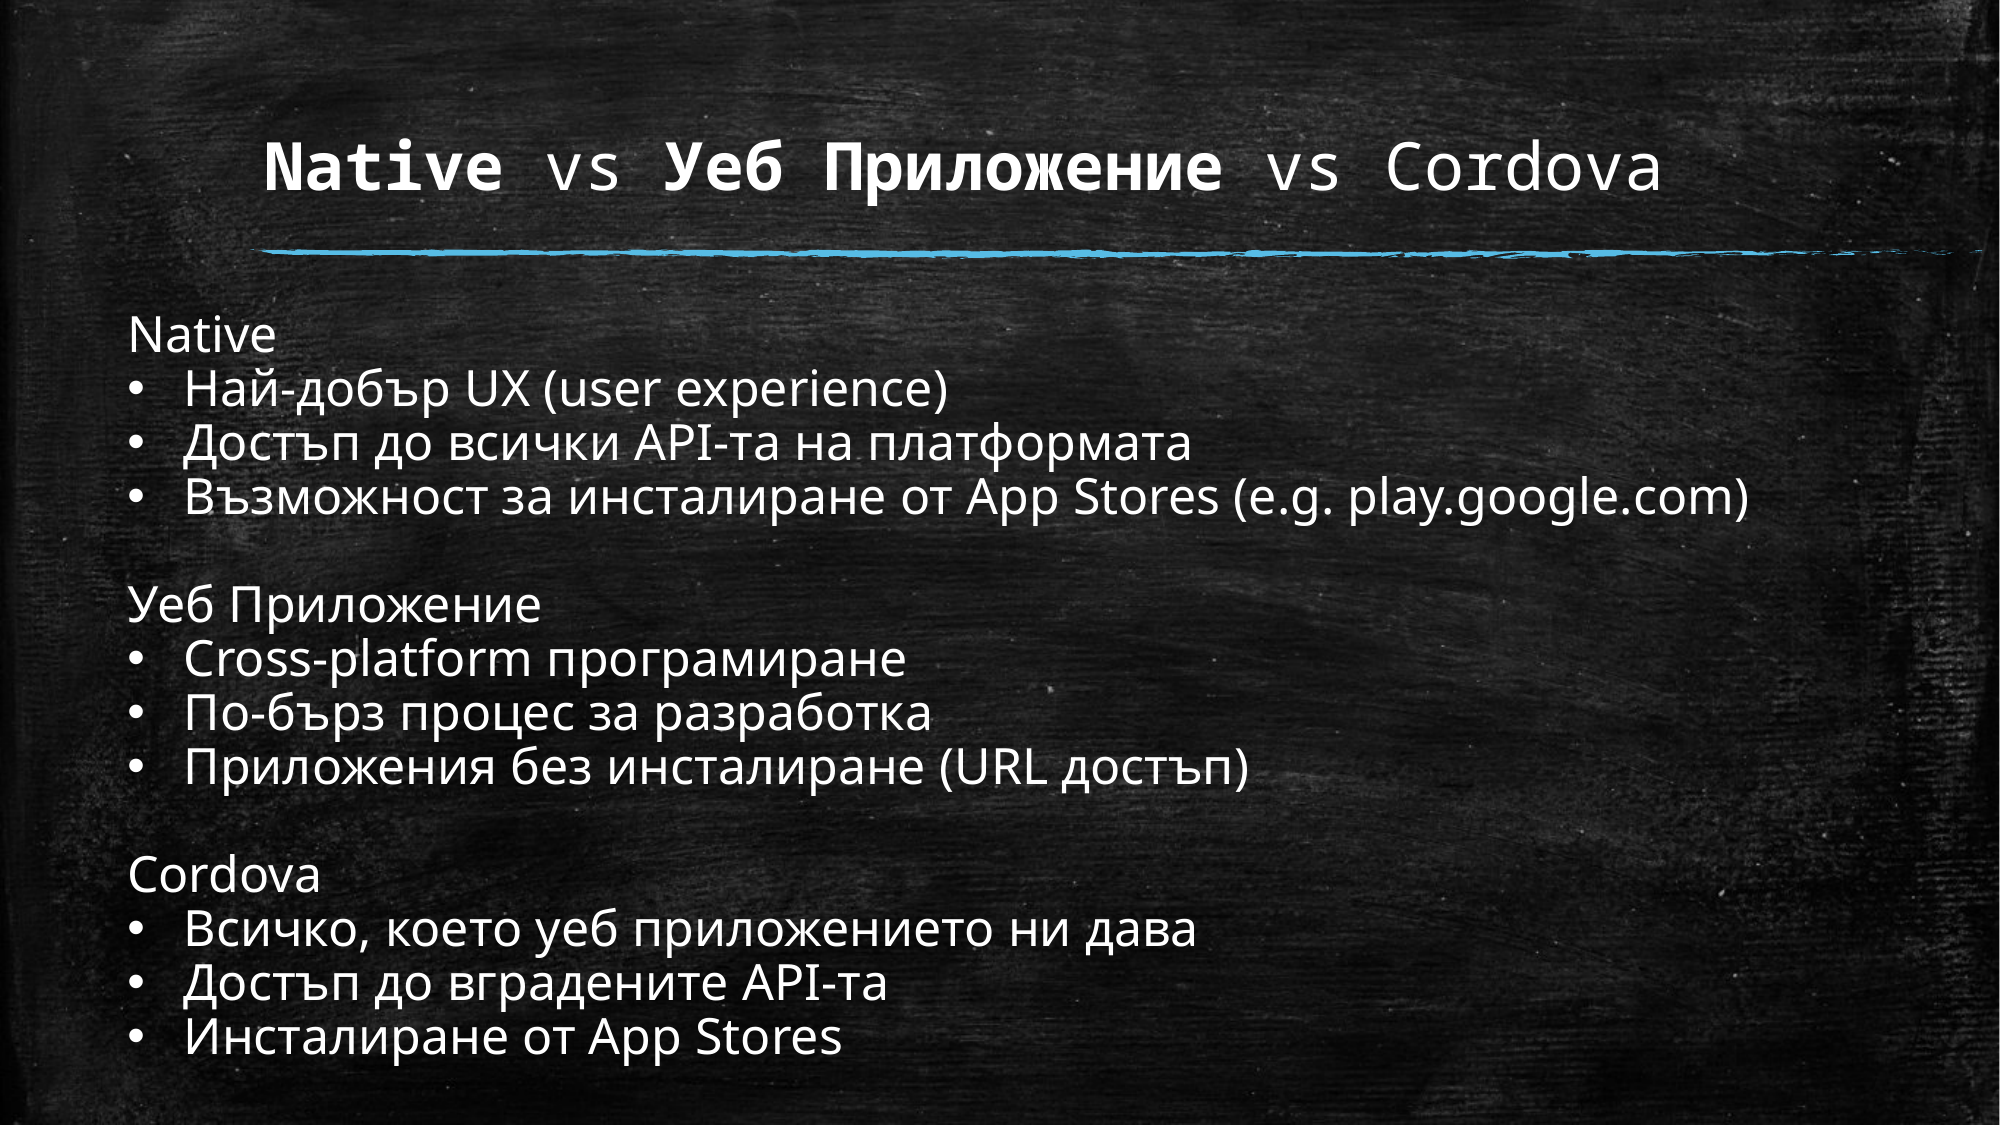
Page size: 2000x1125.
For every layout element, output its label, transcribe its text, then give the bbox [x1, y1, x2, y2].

list Native Най-добър UX (user experience) Достъп до всички API-та на платформата Възможност за инсталиране от App Stores (e.g. play.google.com) Уеб Приложение Cross-platform програмиране По-бърз процес за разработка Приложения без инсталиране (URL достъп) Cordova Всичко, което уеб приложението ни дава Достъп до вградените API-та Инсталиране от App Stores [112, 275, 1888, 1100]
title Native vs Уеб Приложение vs Cordova [249, 45, 1750, 213]
